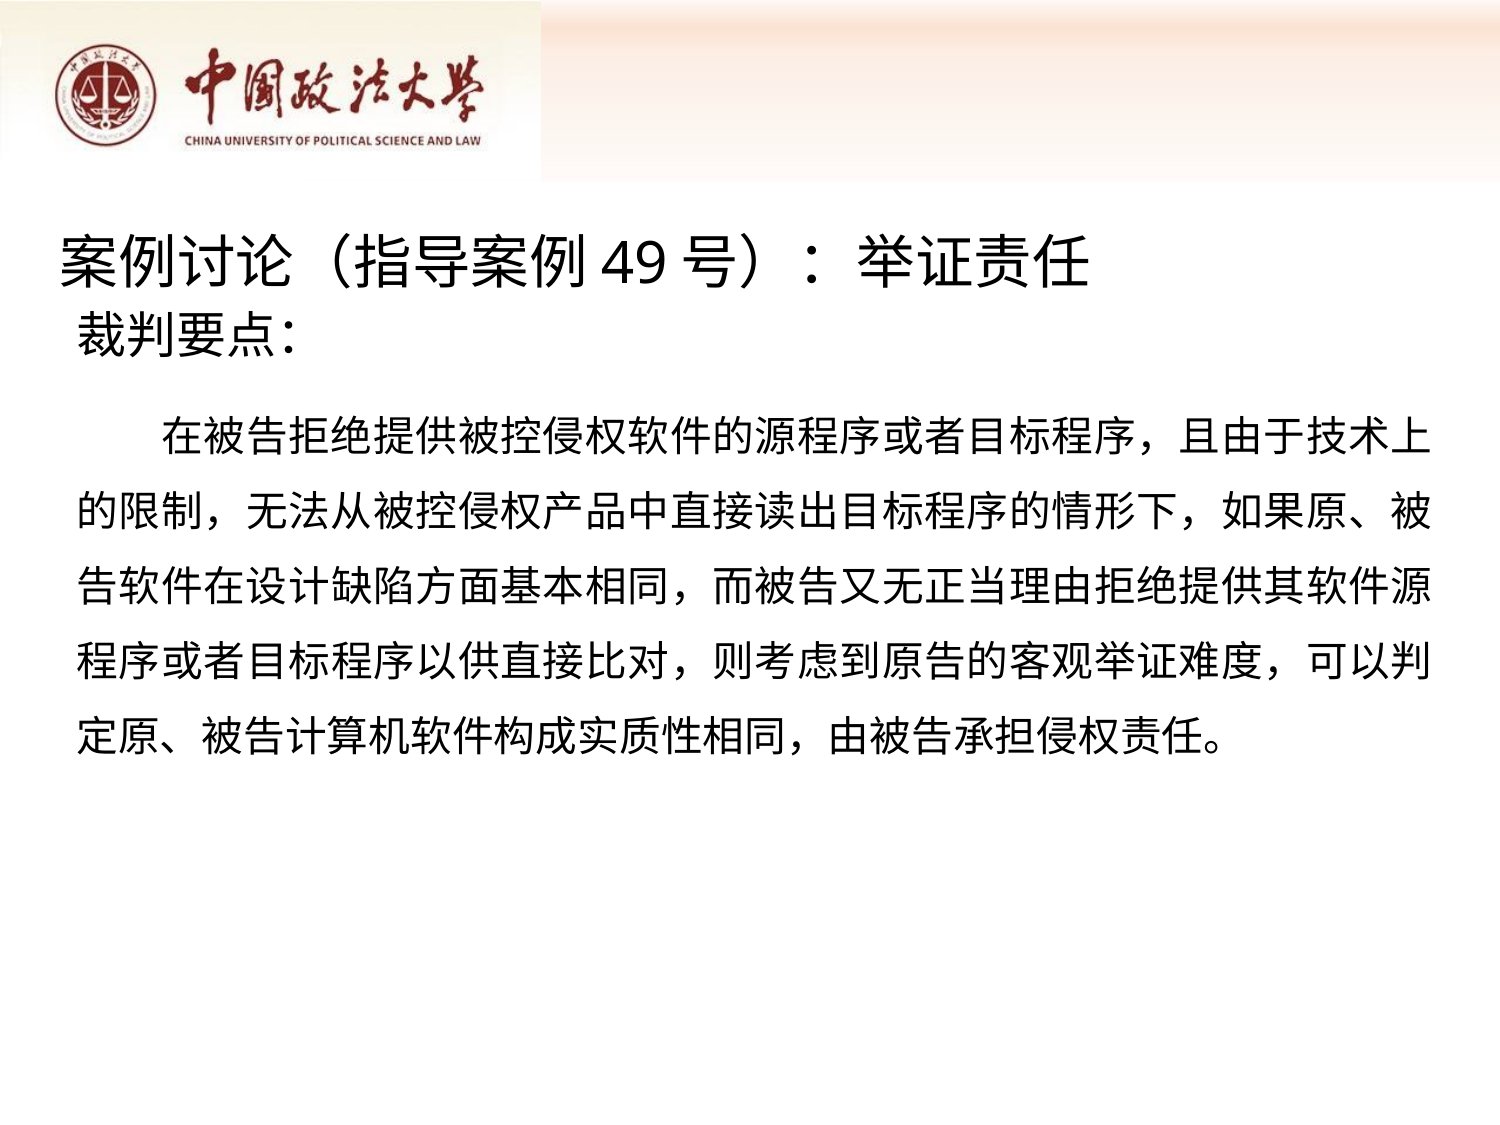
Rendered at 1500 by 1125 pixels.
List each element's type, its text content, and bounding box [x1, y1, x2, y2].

picture [0, 0, 1500, 182]
title 案例讨论（指导案例49号）：举证责任 [44, 182, 1472, 303]
list 裁判要点： 在被告拒绝提供被控侵权软件的源程序或者目标程序，且由于技术上的限制，无法从被控侵权产品中直接读出目标程序的情形下，如果原、被告软件在设计缺陷方面基本相同，而被告又无正当理由拒绝提供其软件源程序或者目标程序以供直接比对，则考虑到原告的客观举证难度，可以判定原、被告计算机软件构成实质性相同，由被告承担侵权责任。 [61, 302, 1448, 1069]
